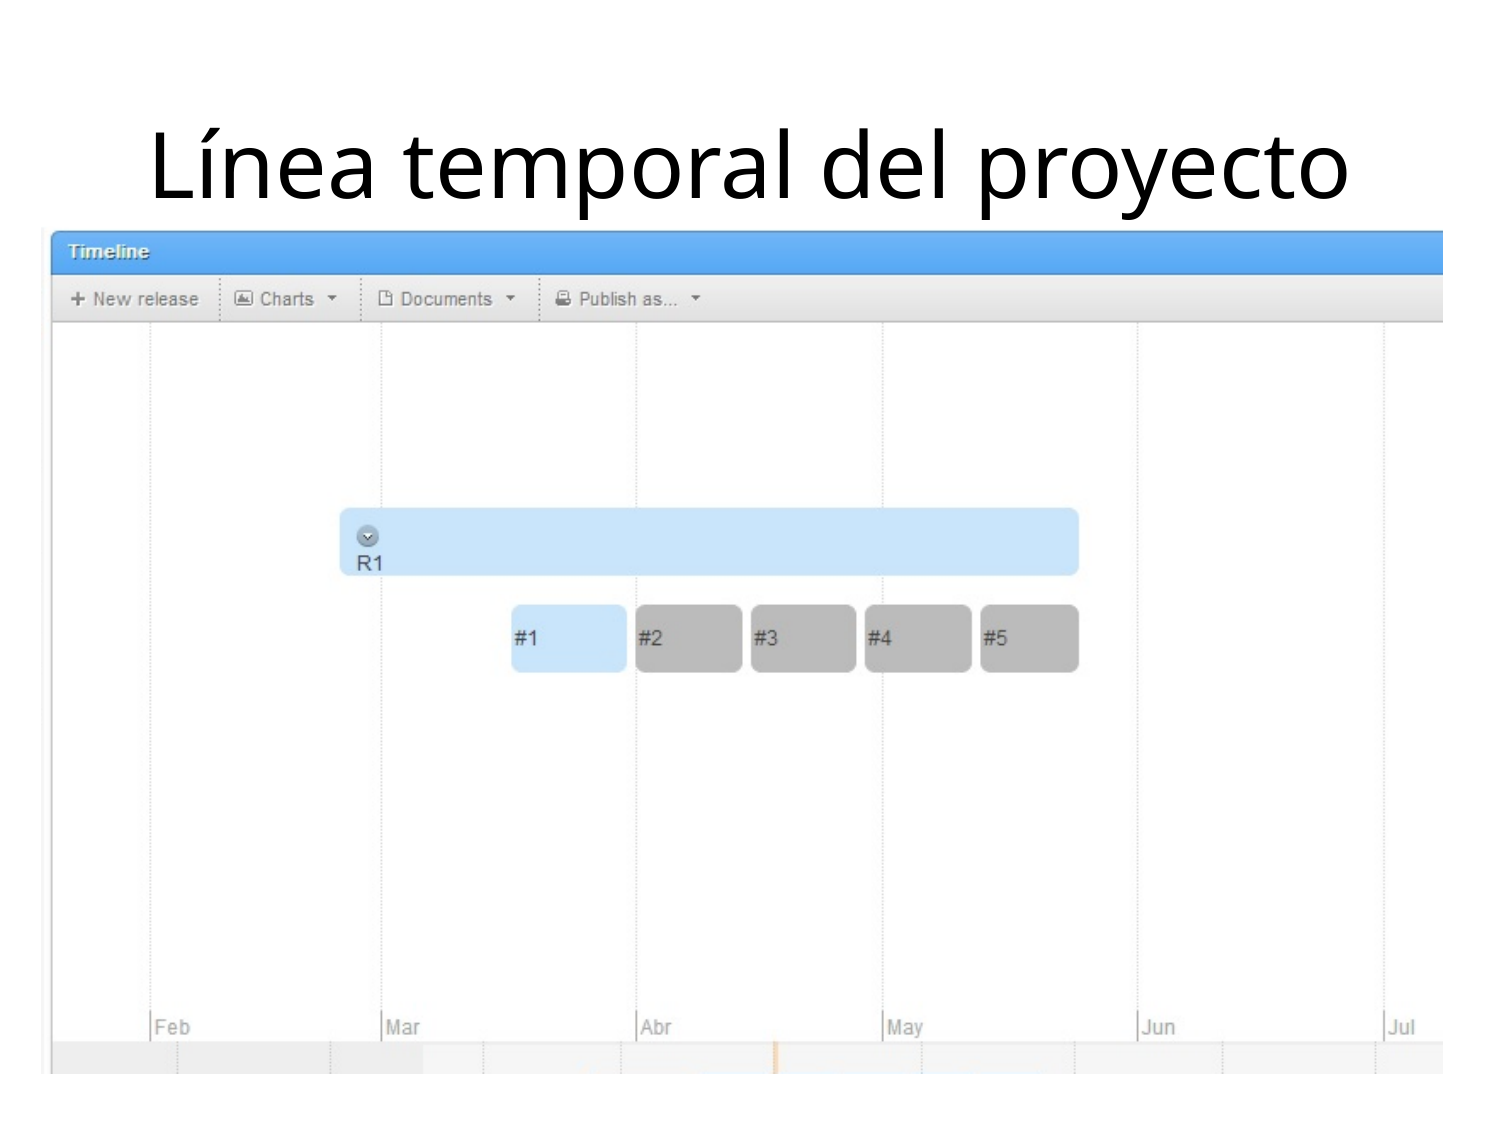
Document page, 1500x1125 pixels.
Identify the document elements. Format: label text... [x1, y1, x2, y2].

picture [41, 225, 1443, 1074]
title Línea temporal del proyecto [103, 59, 1397, 225]
